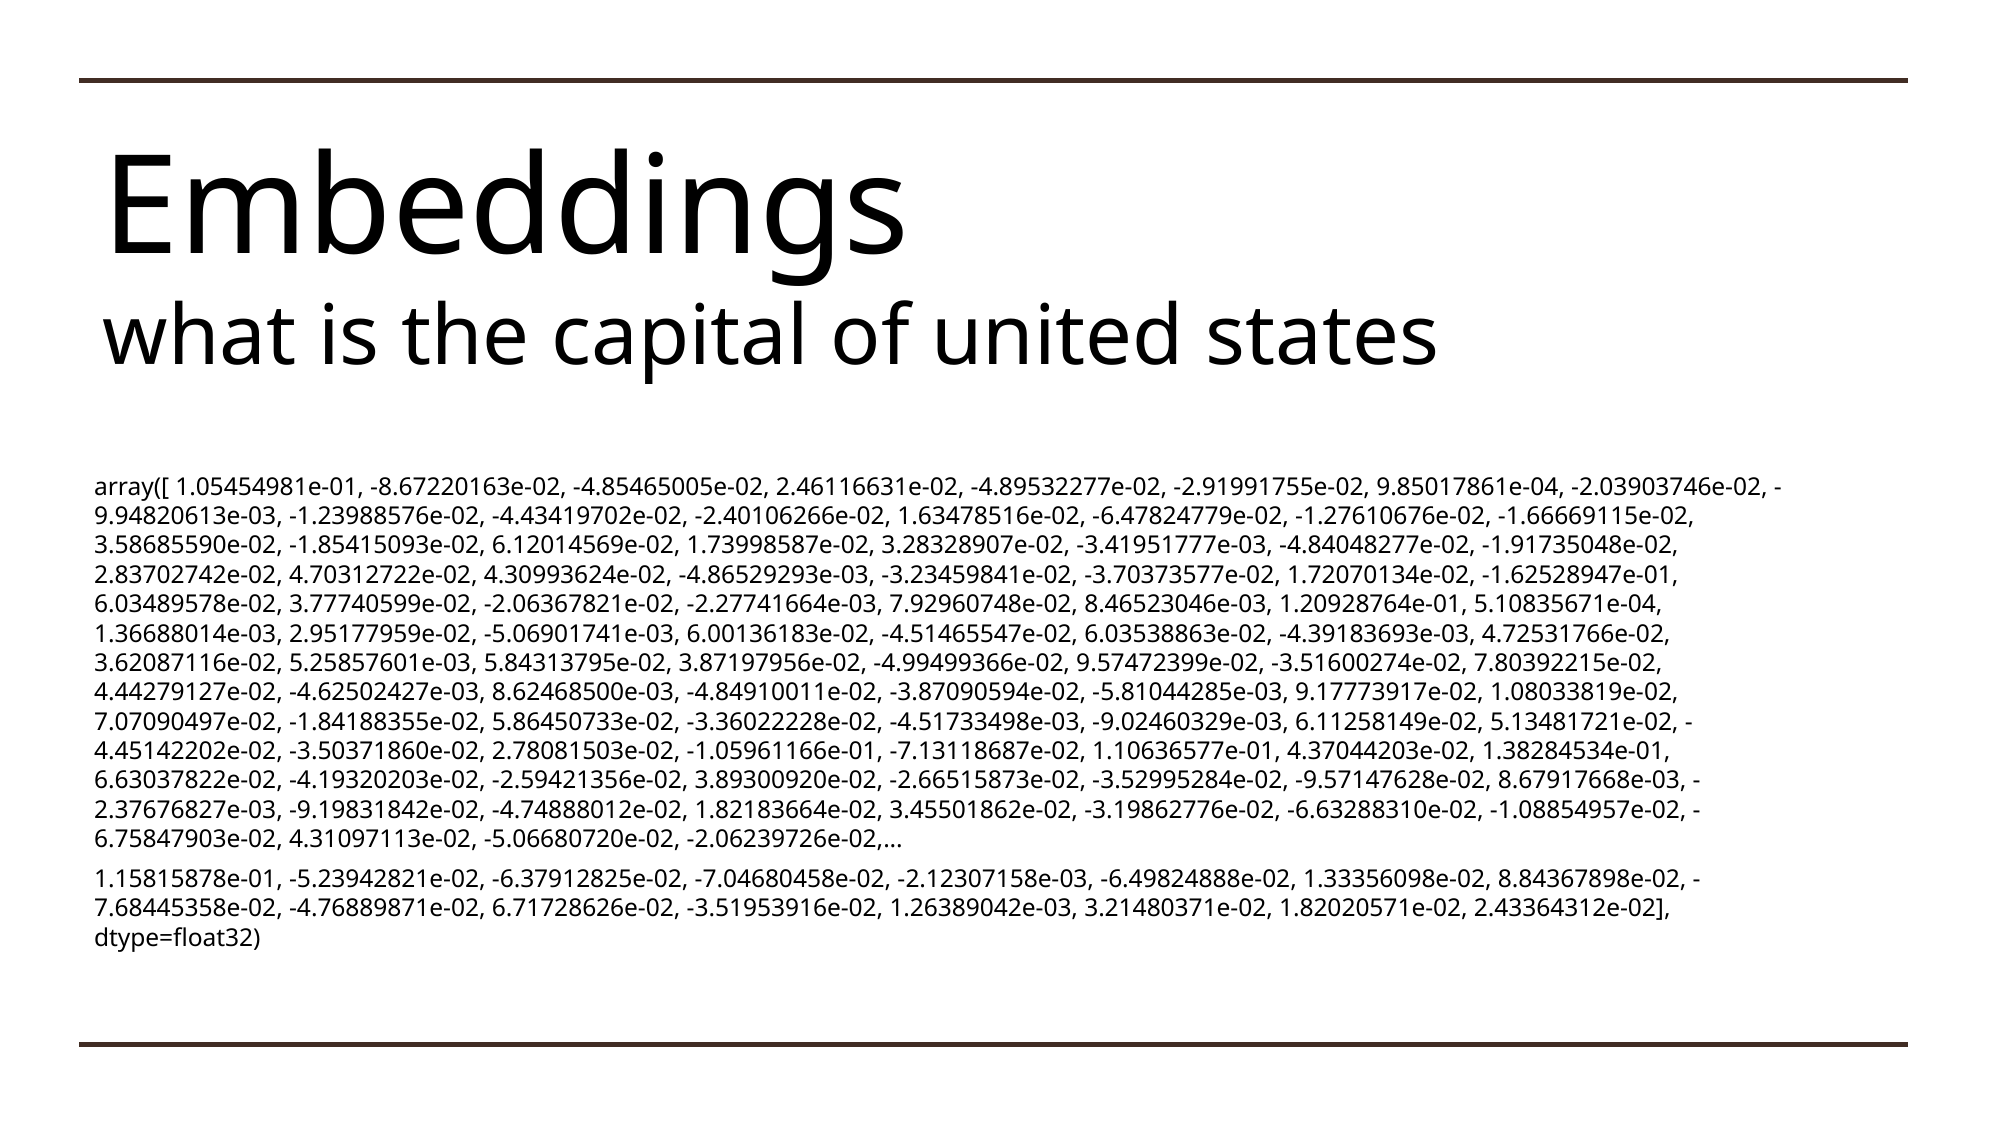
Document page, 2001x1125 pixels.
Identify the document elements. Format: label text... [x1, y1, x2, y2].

subtitle array([ 1.05454981e-01, -8.67220163e-02, -4.85465005e-02, 2.46116631e-02, -4.89532277e-02, -2.91991755e-02, 9.85017861e-04, -2.03903746e-02, -9.94820613e-03, -1.23988576e-02, -4.43419702e-02, -2.40106266e-02, 1.63478516e-02, -6.47824779e-02, -1.27610676e-02, -1.66669115e-02, 3.58685590e-02, -1.85415093e-02, 6.12014569e-02, 1.73998587e-02, 3.28328907e-02, -3.41951777e-03, -4.84048277e-02, -1.91735048e-02, 2.83702742e-02, 4.70312722e-02, 4.30993624e-02, -4.86529293e-03, -3.23459841e-02, -3.70373577e-02, 1.72070134e-02, -1.62528947e-01, 6.03489578e-02, 3.77740599e-02, -2.06367821e-02, -2.27741664e-03, 7.92960748e-02, 8.46523046e-03, 1.20928764e-01, 5.10835671e-04, 1.36688014e-03, 2.95177959e-02, -5.06901741e-03, 6.00136183e-02, -4.51465547e-02, 6.03538863e-02, -4.39183693e-03, 4.72531766e-02, 3.62087116e-02, 5.25857601e-03, 5.84313795e-02, 3.87197956e-02, -4.99499366e-02, 9.57472399e-02, -3.51600274e-02, 7.80392215e-02, 4.44279127e-02, -4.62502427e-03, 8.62468500e-03, -4.84910011e-02, -3.87090594e-02, -5.81044285e-03, 9.17773917e-02, 1.08033819e-02, 7.07090497e-02, -1.84188355e-02, 5.86450733e-02, -3.36022228e-02, -4.51733498e-03, -9.02460329e-03, 6.11258149e-02, 5.13481721e-02, -4.45142202e-02, -3.50371860e-02, 2.78081503e-02, -1.05961166e-01, -7.13118687e-02, 1.10636577e-01, 4.37044203e-02, 1.38284534e-01, 6.63037822e-02, -4.19320203e-02, -2.59421356e-02, 3.89300920e-02, -2.66515873e-02, -3.52995284e-02, -9.57147628e-02, 8.67917668e-03, -2.37676827e-03, -9.19831842e-02, -4.74888012e-02, 1.82183664e-02, 3.45501862e-02, -3.19862776e-02, -6.63288310e-02, -1.08854957e-02, -6.75847903e-02, 4.31097113e-02, -5.06680720e-02, -2.06239726e-02,... 1.15815878e-01, -5.23942821e-02, -6.37912825e-02, -7.04680458e-02, -2.12307158e-03, -6.49824888e-02, 1.33356098e-02, 8.84367898e-02, -7.68445358e-02, -4.76889871e-02, 6.71728626e-02, -3.51953916e-02, 1.26389042e-03, 3.21480371e-02, 1.82020571e-02, 2.43364312e-02], dtype=float32) [79, 462, 1803, 965]
title Embeddings what is the capital of united states [87, 123, 1803, 389]
